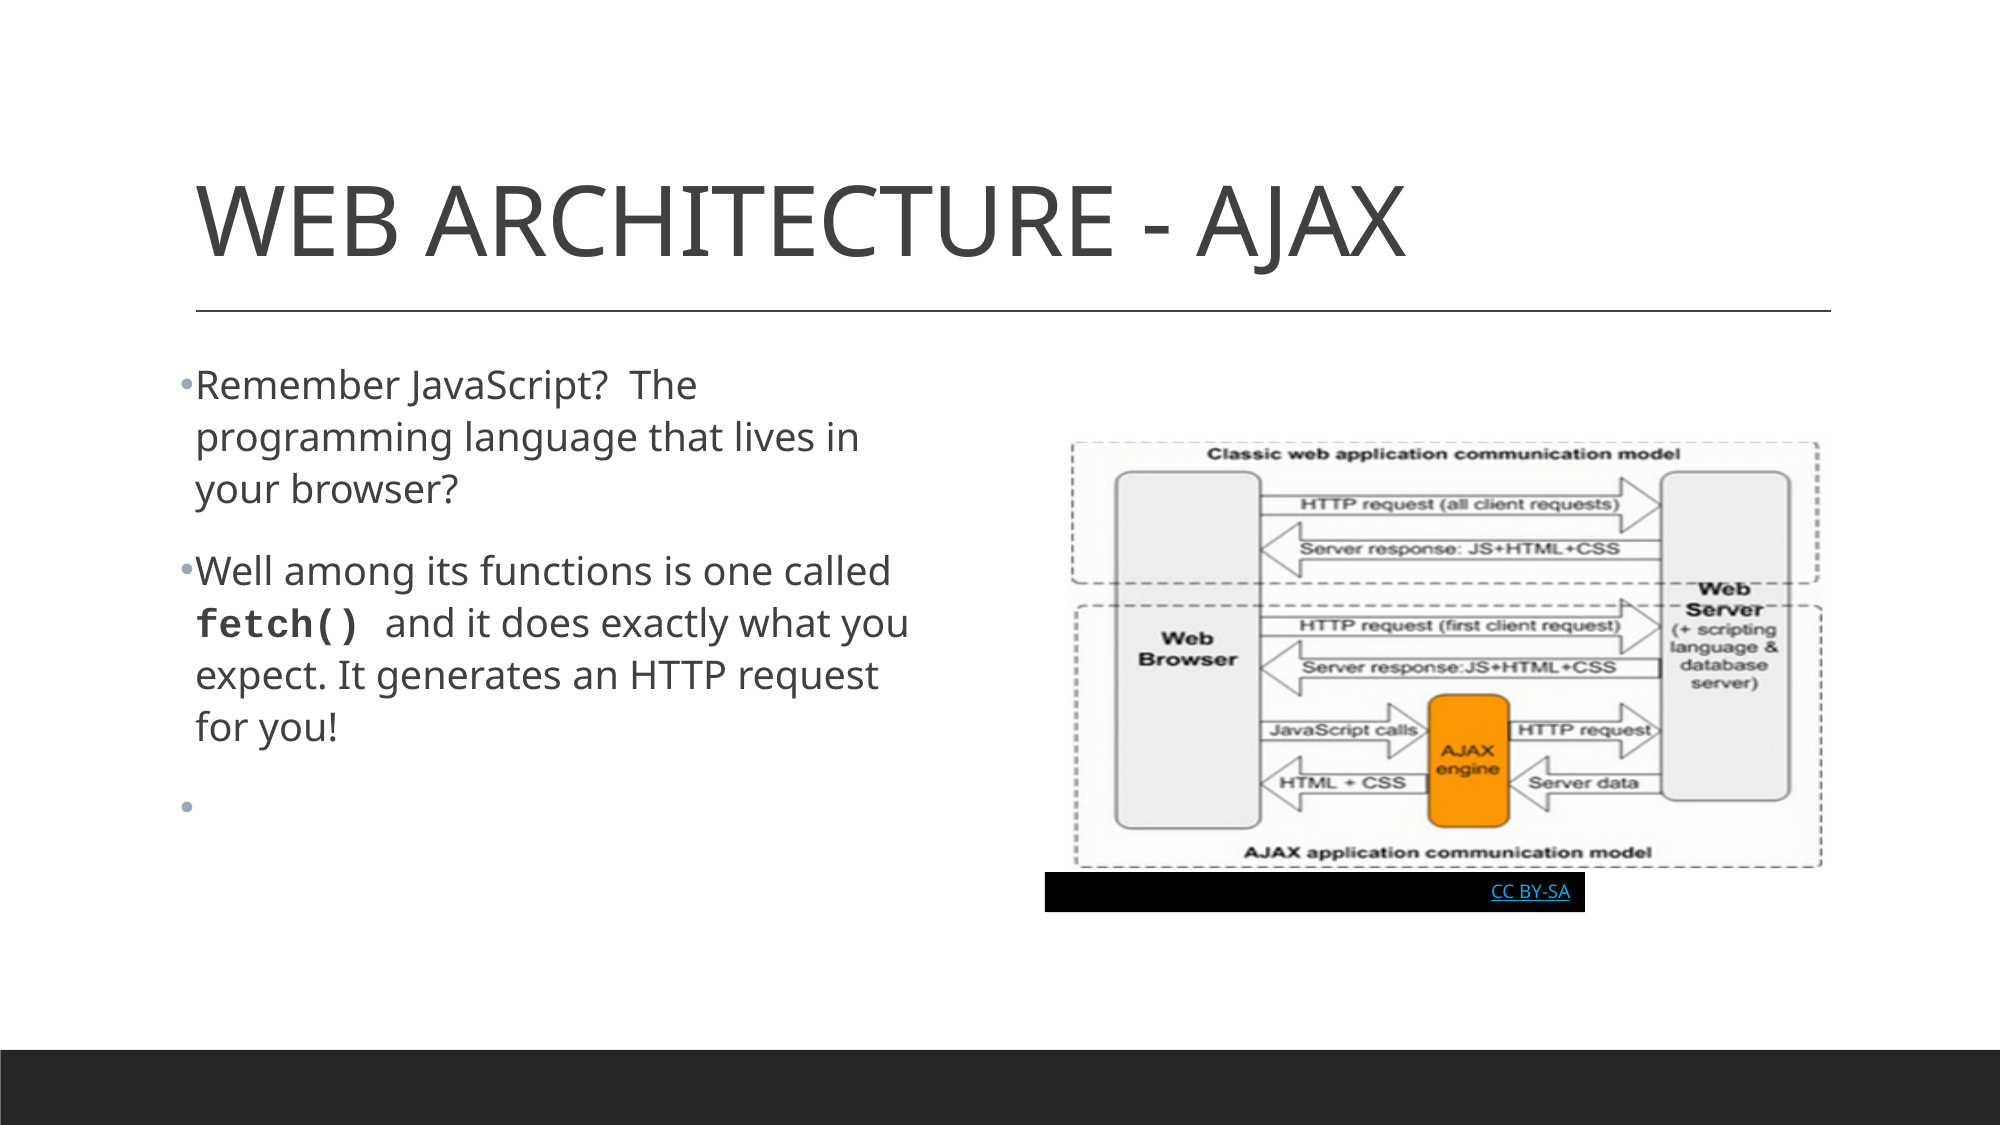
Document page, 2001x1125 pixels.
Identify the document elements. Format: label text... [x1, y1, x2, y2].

title WEB ARCHITECTURE - AJAX [180, 47, 1830, 285]
picture [1068, 438, 1831, 873]
list Remember JavaScript? The programming language that lives in your browser? Well among its functions is one called fetch() and it does exactly what you expect. It generates an HTTP request for you! [180, 347, 942, 963]
text_box This Photo by Unknown Author is licensed under CC BY-SA [1044, 872, 1585, 913]
